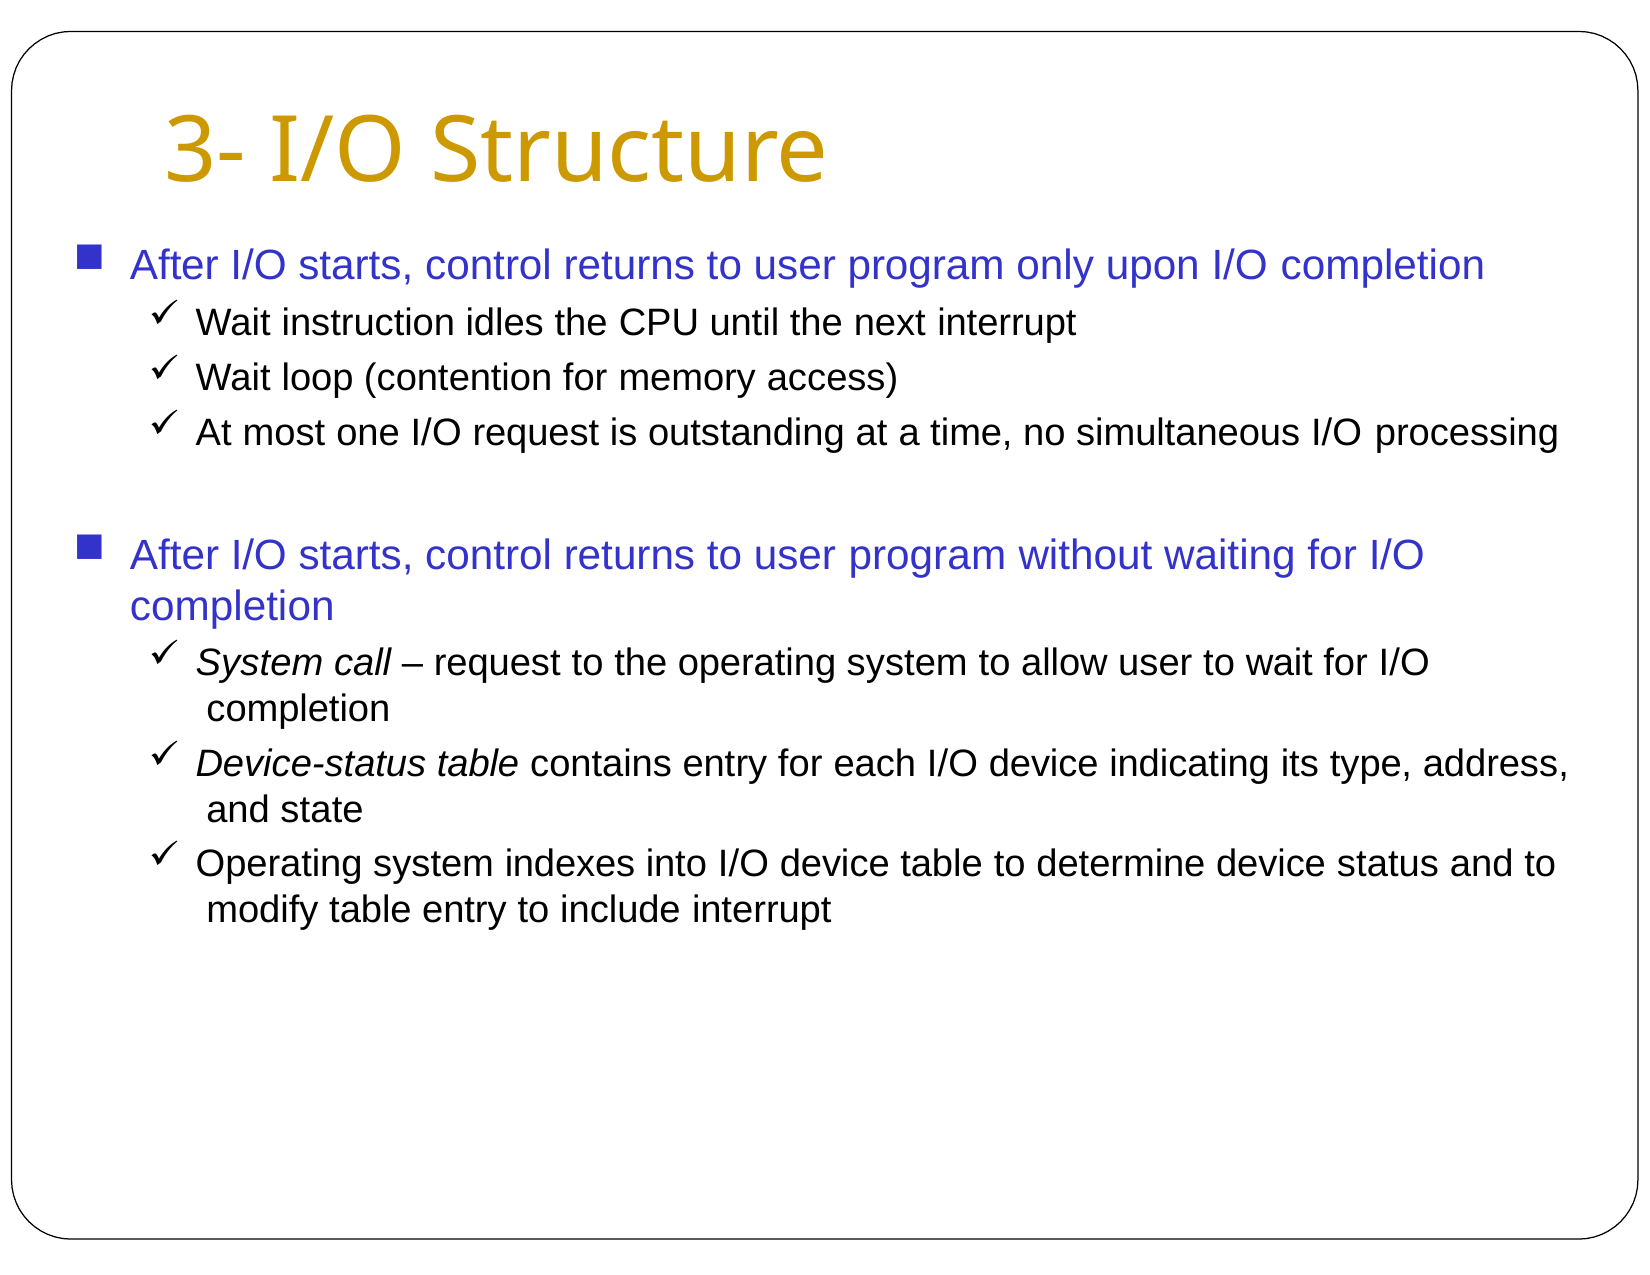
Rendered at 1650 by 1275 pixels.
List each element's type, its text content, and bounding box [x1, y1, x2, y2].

text_box After I/O starts, control returns to user program only upon I/O completion Wait instruction idles the CPU until the next interrupt Wait loop (contention for memory access) At most one I/O request is outstanding at a time, no simultaneous I/O processing After I/O starts, control returns to user program without waiting for I/O completion System call – request to the operating system to allow user to wait for I/O completion Device-status table contains entry for each I/O device indicating its type, address, and state Operating system indexes into I/O device table to determine device status and to modify table entry to include interrupt [71, 225, 1571, 931]
title 3- I/O Structure [162, 87, 953, 225]
